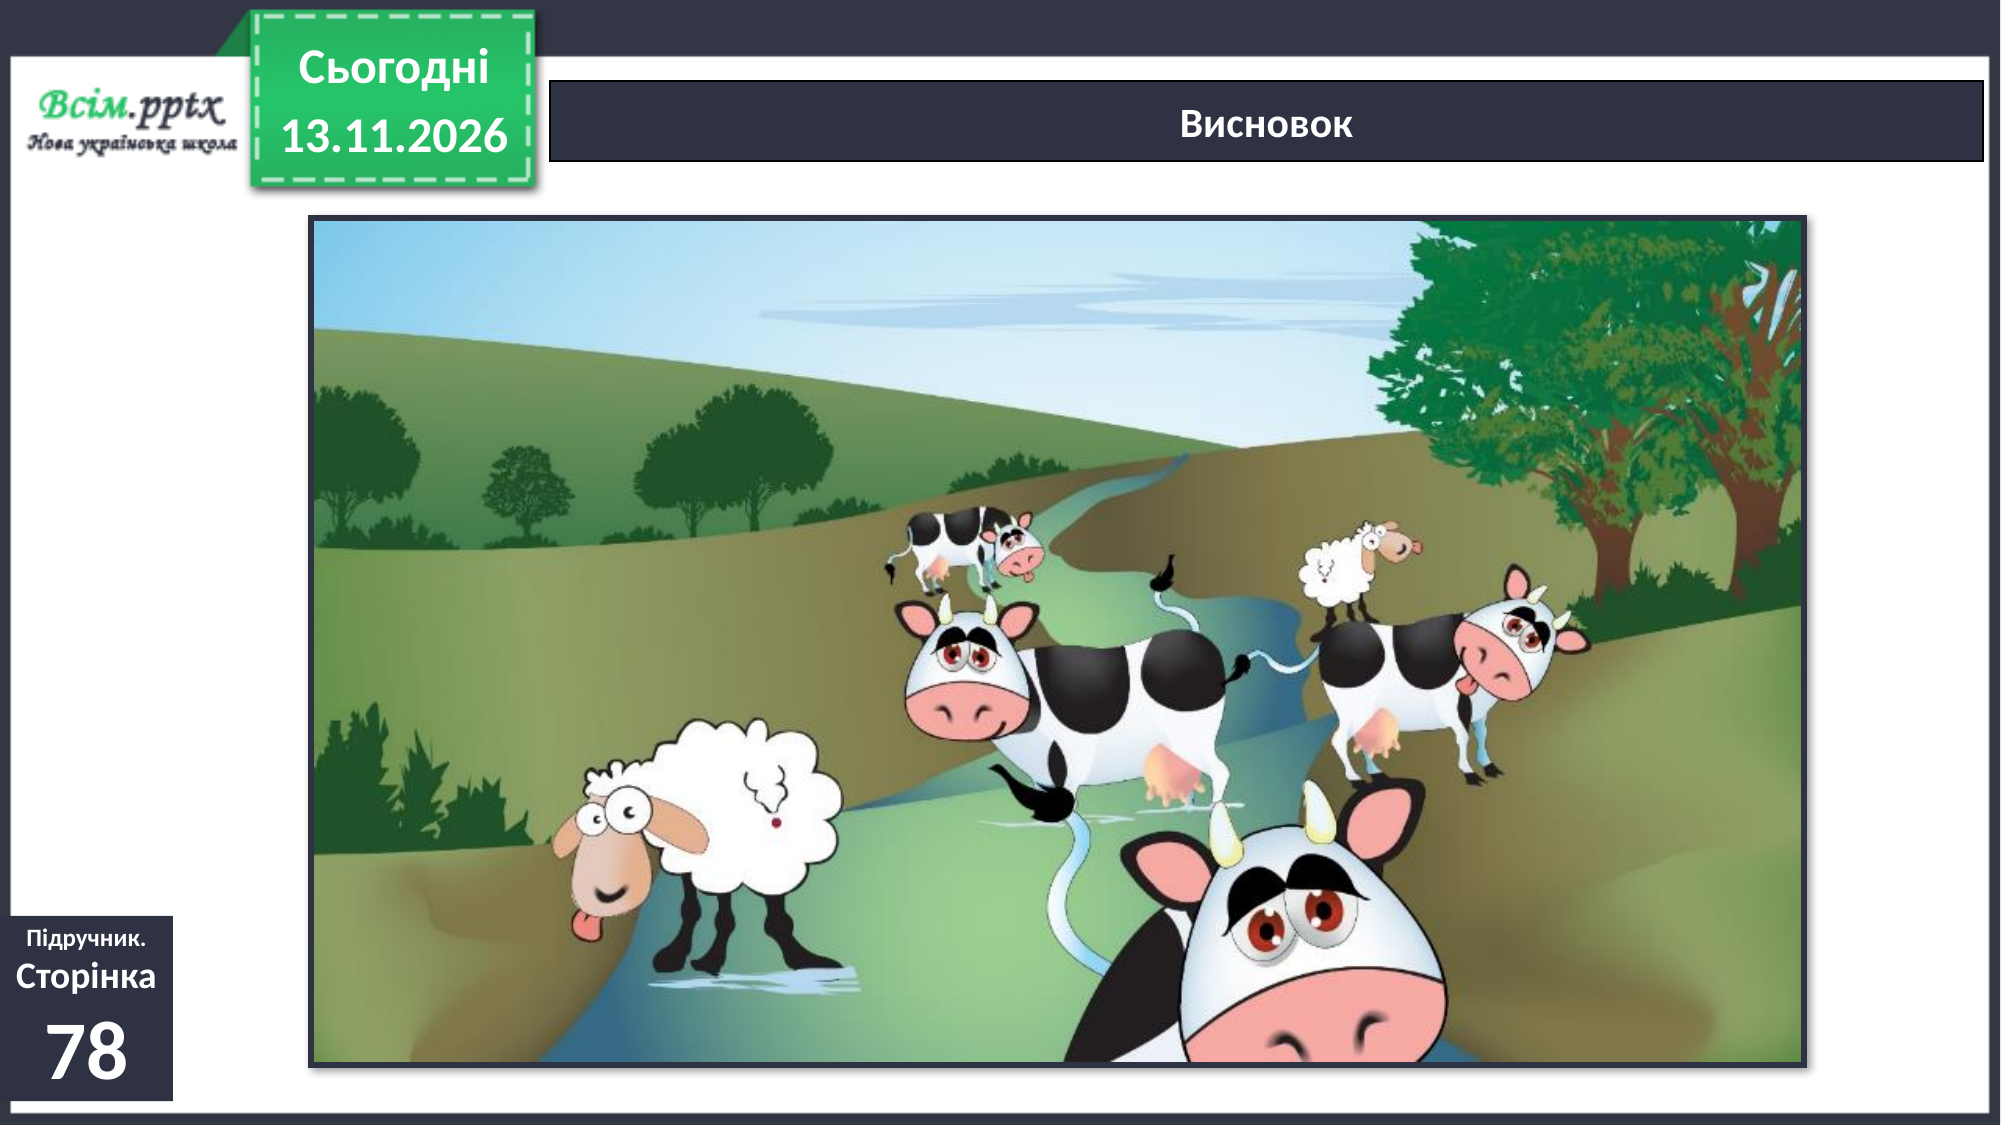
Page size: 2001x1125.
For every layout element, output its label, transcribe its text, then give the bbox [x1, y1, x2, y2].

text_box Висновок [549, 80, 1984, 162]
picture [0, 0, 2001, 1125]
text_box Сьогодні [284, 26, 535, 101]
text_box Підручник. Сторінка 78 [0, 915, 174, 1102]
text_box 14.04.2022 [263, 101, 524, 164]
